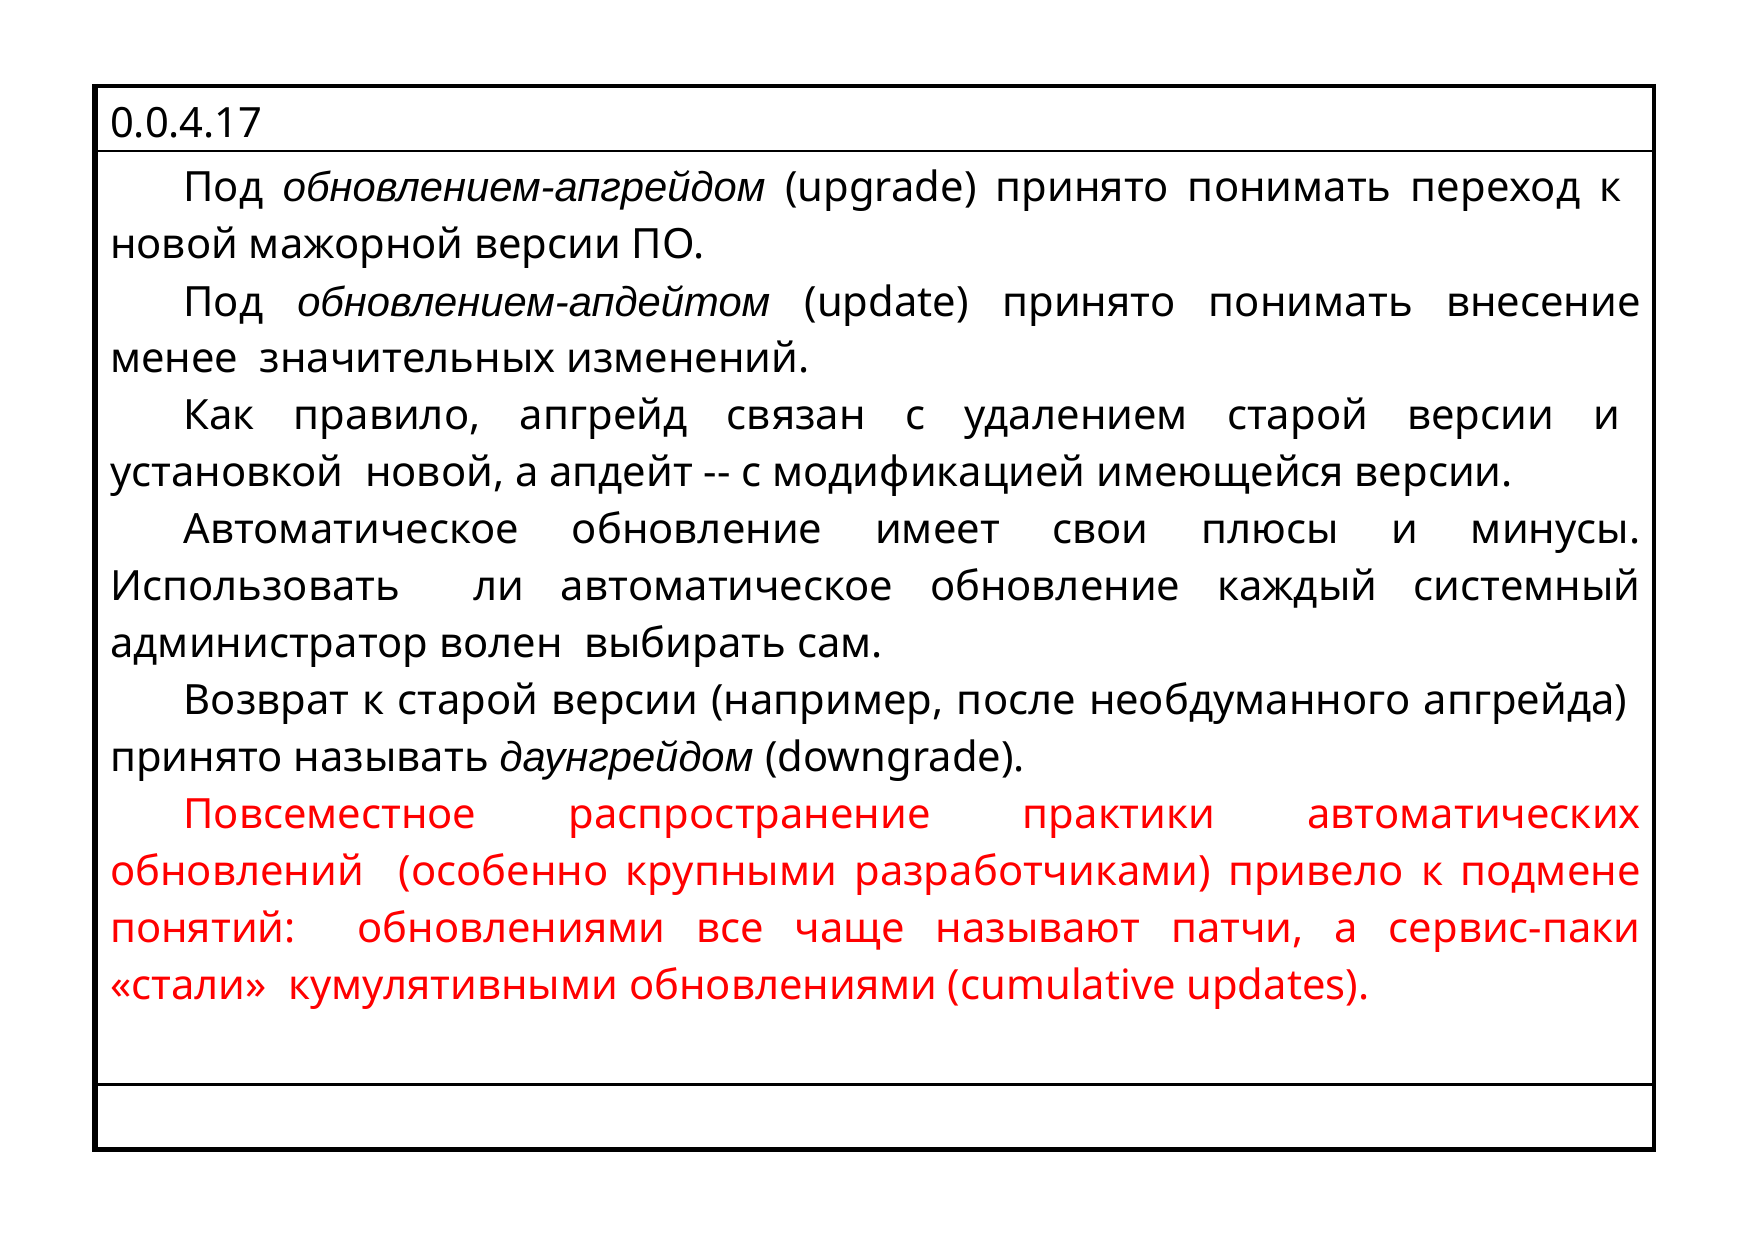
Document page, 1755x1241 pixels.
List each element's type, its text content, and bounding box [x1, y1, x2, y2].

table_header 0.0.4.17 [98, 88, 1652, 150]
table_cell Под обновлением-апгрейдом (upgrade) принято понимать переход к новой мажорной версии ПО. Под обновлением-апдейтом (update) принято понимать внесение менее значительных изменений. Как правило, апгрейд связан с удалением старой версии и установкой новой, а апдейт -- с модификацией имеющейся версии. Автоматическое обновление имеет свои плюсы и минусы. Использовать ли автоматическое обновление каждый системный администратор волен выбирать сам. Возврат к старой версии (например, после необдуманного апгрейда) принято называть даунгрейдом (downgrade). Повсеместное распространение практики автоматических обновлений (особенно крупными разработчиками) привело к подмене понятий: обновлениями все чаще называют патчи, а сервис-паки «стали» кумулятивными обновлениями (cumulative updates). [98, 152, 1652, 1083]
table_cell [98, 1086, 1652, 1147]
